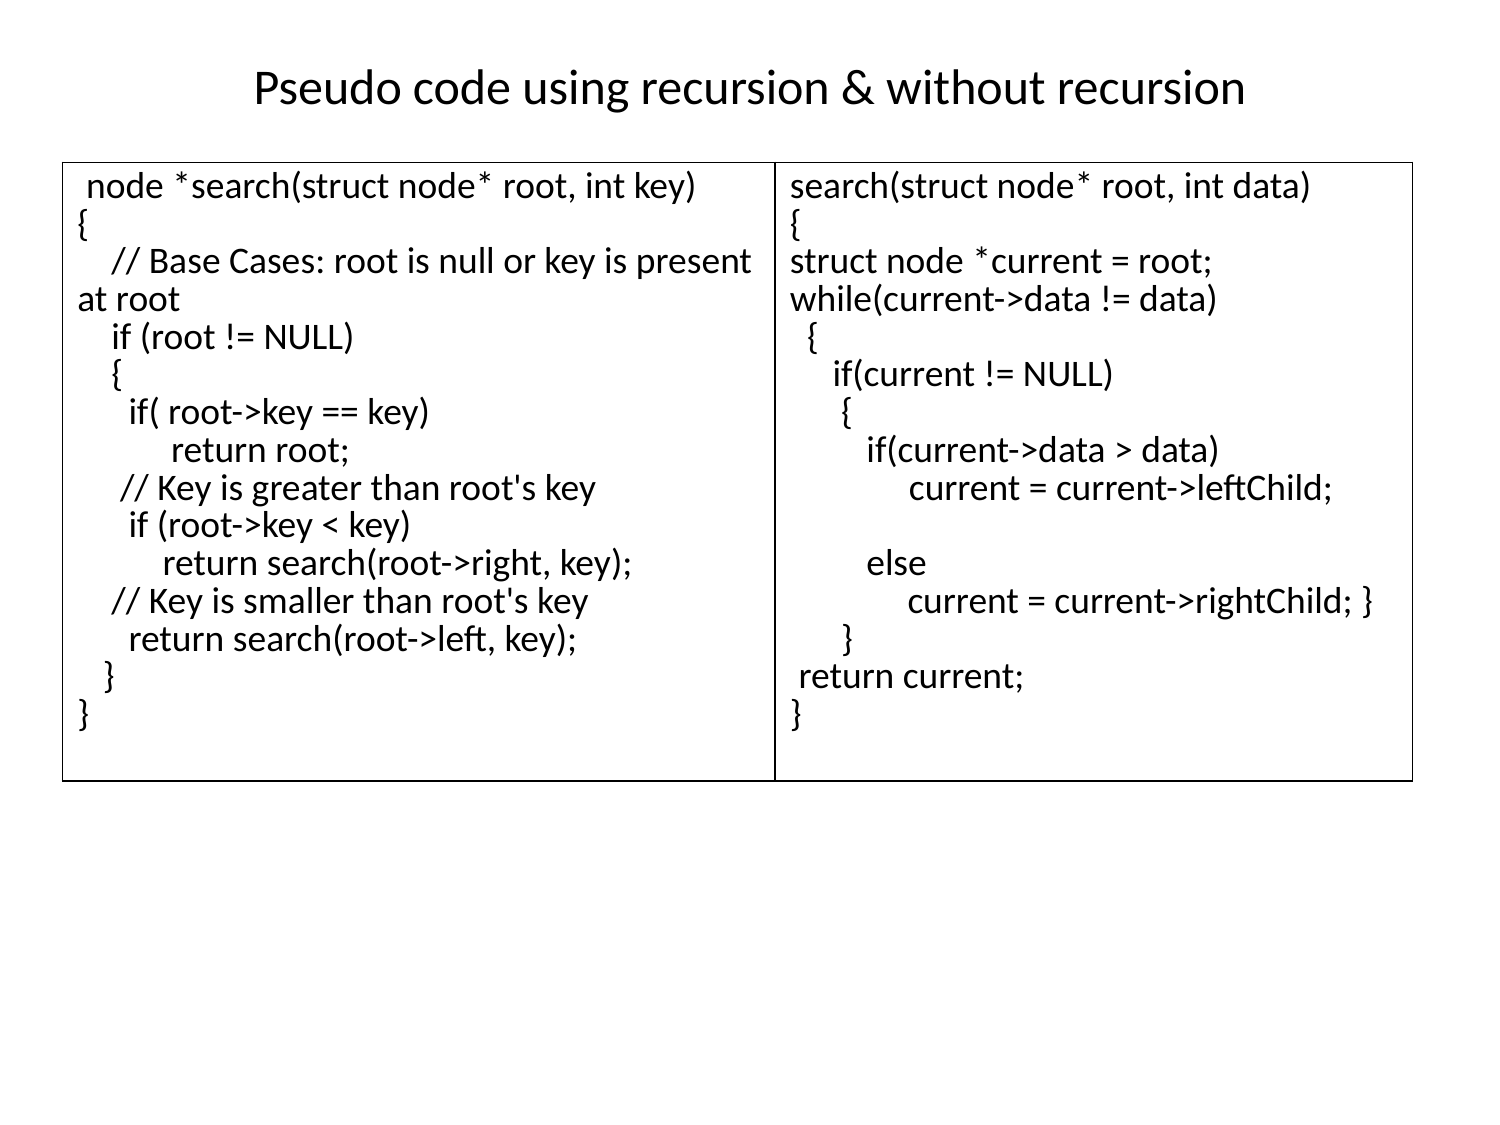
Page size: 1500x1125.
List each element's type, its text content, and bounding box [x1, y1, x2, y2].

title Pseudo code using recursion & without recursion [75, 45, 1425, 125]
table_header node *search(struct node* root, int key) { // Base Cases: root is null or key is present at root if (root != NULL) { if( root->key == key) return root; // Key is greater than root's key if (root->key < key) return search(root->right, key); // Key is smaller than root's key return search(root->left, key); } } [63, 163, 774, 780]
table_header search(struct node* root, int data) { struct node *current = root; while(current->data != data) { if(current != NULL) { if(current->data > data) current = current->leftChild; else current = current->rightChild; } } return current; } [776, 163, 1412, 780]
